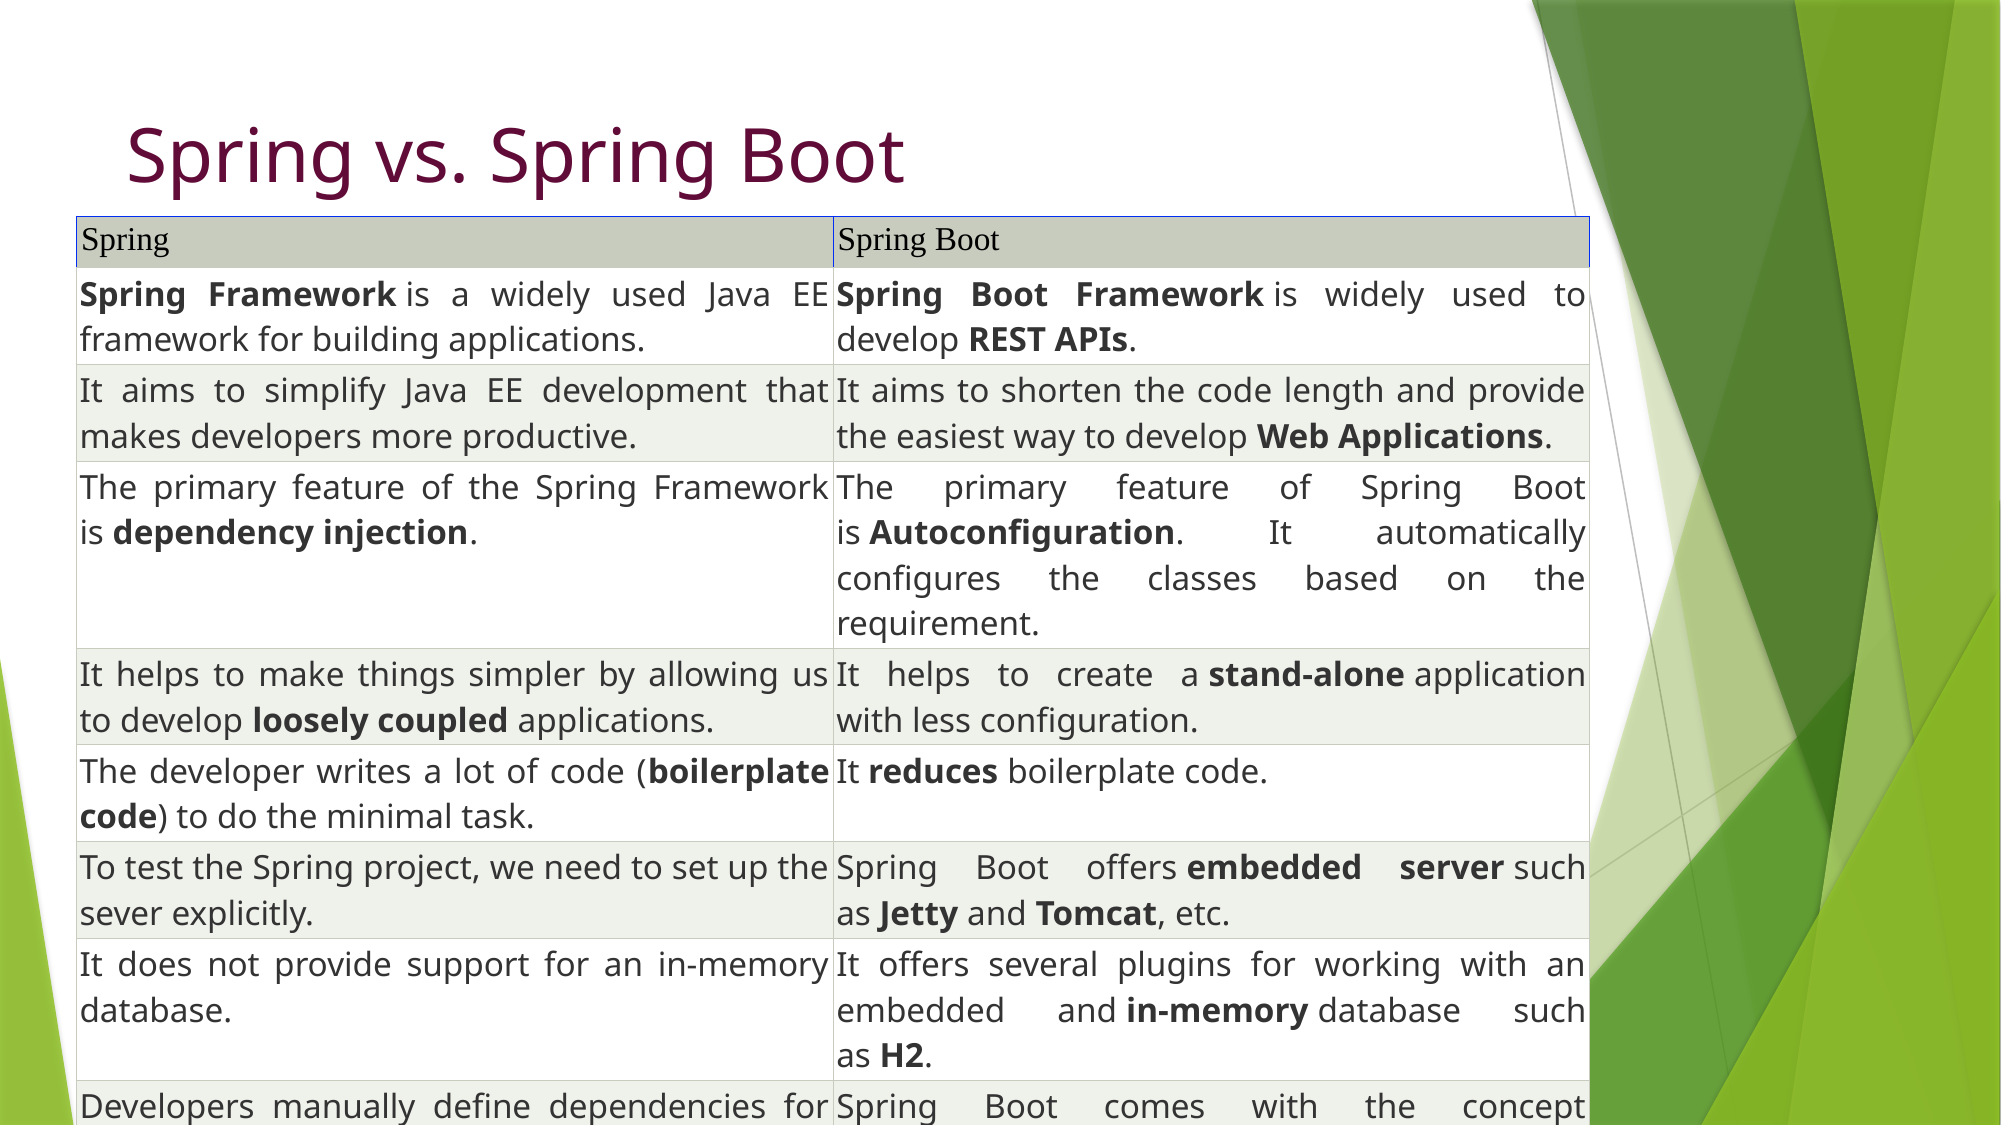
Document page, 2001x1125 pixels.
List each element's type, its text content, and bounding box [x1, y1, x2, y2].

table_cell Spring Boot comes with the concept of starter in pom.xml file that internally takes care of downloading the dependencies JARs based on Spring Boot Requirement. [834, 1081, 1589, 1125]
table_cell The primary feature of Spring Boot is Autoconfiguration. It automatically configures the classes based on the requirement. [834, 462, 1589, 648]
table_cell It aims to simplify Java EE development that makes developers more productive. [77, 365, 833, 461]
table_cell It offers several plugins for working with an embedded and in-memory database such as H2. [834, 939, 1589, 1080]
table_header Spring Boot [834, 217, 1589, 267]
table_cell It aims to shorten the code length and provide the easiest way to develop Web Applications. [834, 365, 1589, 461]
table_cell It reduces boilerplate code. [834, 745, 1589, 841]
table_cell It does not provide support for an in-memory database. [77, 939, 833, 1080]
table_cell It helps to create a stand-alone application with less configuration. [834, 649, 1589, 744]
table_cell Developers manually define dependencies for the Spring project in pom.xml. [77, 1081, 833, 1125]
title Spring vs. Spring Boot [111, 99, 1522, 216]
table_cell The developer writes a lot of code (boilerplate code) to do the minimal task. [77, 745, 833, 841]
table_header Spring [77, 217, 833, 267]
table_cell The primary feature of the Spring Framework is dependency injection. [77, 462, 833, 648]
table_cell It helps to make things simpler by allowing us to develop loosely coupled applications. [77, 649, 833, 744]
table_cell To test the Spring project, we need to set up the sever explicitly. [77, 842, 833, 938]
table_cell Spring Framework is a widely used Java EE framework for building applications. [77, 268, 833, 364]
table_cell Spring Boot Framework is widely used to develop REST APIs. [834, 268, 1589, 364]
table_cell Spring Boot offers embedded server such as Jetty and Tomcat, etc. [834, 842, 1589, 938]
